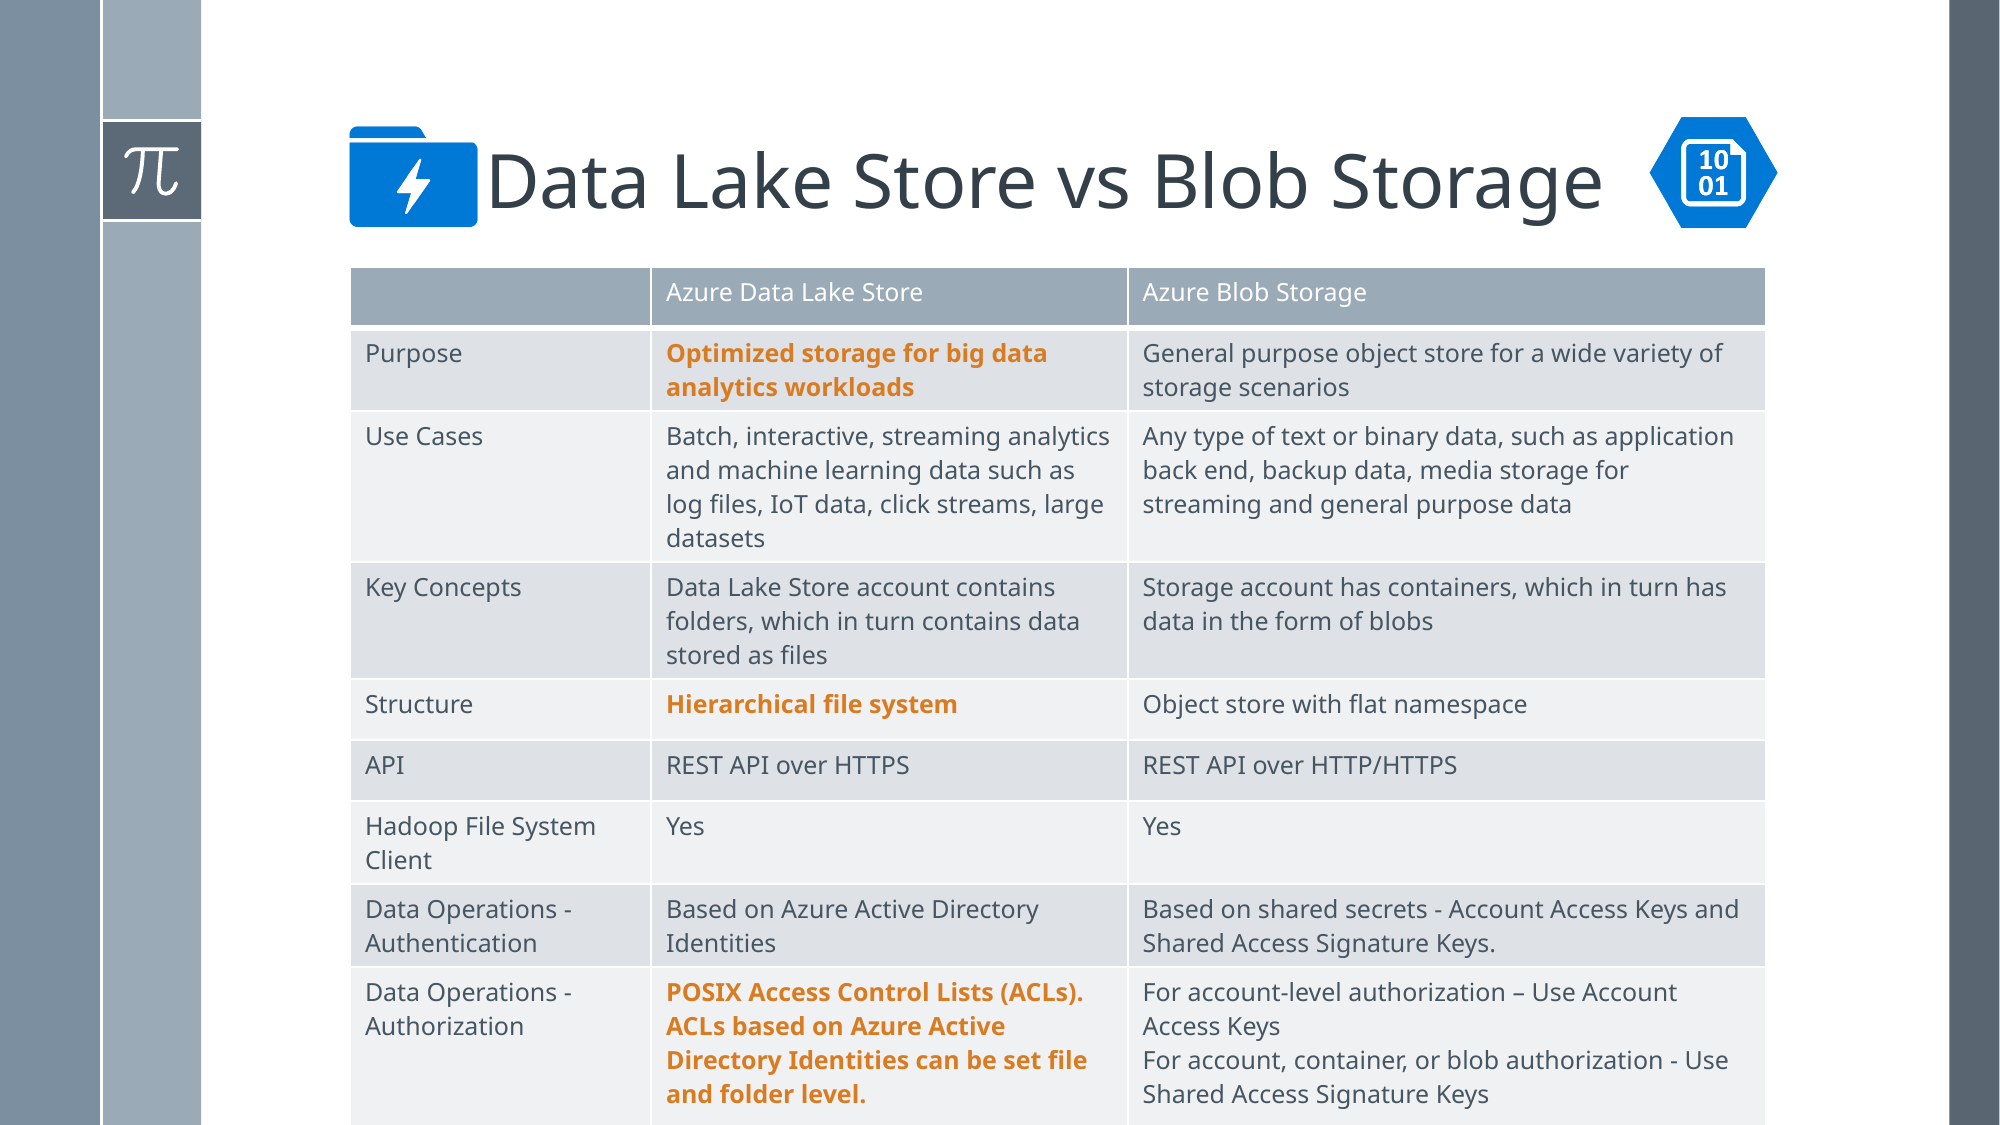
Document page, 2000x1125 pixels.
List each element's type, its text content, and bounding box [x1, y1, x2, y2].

table_cell Data Operations - Authentication [351, 885, 650, 966]
table_cell Yes [1129, 802, 1765, 883]
title Data Lake Store vs Blob Storage [261, 29, 1867, 233]
table_cell Data Operations - Authorization [351, 968, 650, 1125]
picture [1649, 108, 1778, 237]
table_cell Based on shared secrets - Account Access Keys and Shared Access Signature Keys. [1129, 885, 1765, 966]
table_cell Hadoop File System Client [351, 802, 650, 883]
table_cell Data Lake Store account contains folders, which in turn contains data stored as files [652, 563, 1127, 678]
table_cell POSIX Access Control Lists (ACLs). ACLs based on Azure Active Directory Identities can be set file and folder level. [652, 968, 1127, 1125]
table_cell REST API over HTTPS [652, 741, 1127, 800]
table_cell Structure [351, 680, 650, 739]
table_cell Use Cases [351, 412, 650, 561]
table_cell General purpose object store for a wide variety of storage scenarios [1129, 331, 1765, 410]
table_cell Storage account has containers, which in turn has data in the form of blobs [1129, 563, 1765, 678]
table_cell Batch, interactive, streaming analytics and machine learning data such as log files, IoT data, click streams, large datasets [652, 412, 1127, 561]
table_cell Hierarchical file system [652, 680, 1127, 739]
table_cell Yes [652, 802, 1127, 883]
table_cell Based on Azure Active Directory Identities [652, 885, 1127, 966]
table_header [351, 268, 650, 325]
table_cell Any type of text or binary data, such as application back end, backup data, media storage for streaming and general purpose data [1129, 412, 1765, 561]
table_cell For account-level authorization – Use Account Access Keys For account, container, or blob authorization - Use Shared Access Signature Keys [1129, 968, 1765, 1125]
table_header Azure Data Lake Store [652, 268, 1127, 325]
table_cell Object store with flat namespace [1129, 680, 1765, 739]
table_header Azure Blob Storage [1129, 268, 1765, 325]
table_cell Key Concepts [351, 563, 650, 678]
picture [349, 112, 478, 241]
table_cell Purpose [351, 331, 650, 410]
table_cell Optimized storage for big data analytics workloads [652, 331, 1127, 410]
table_cell API [351, 741, 650, 800]
table_cell REST API over HTTP/HTTPS [1129, 741, 1765, 800]
